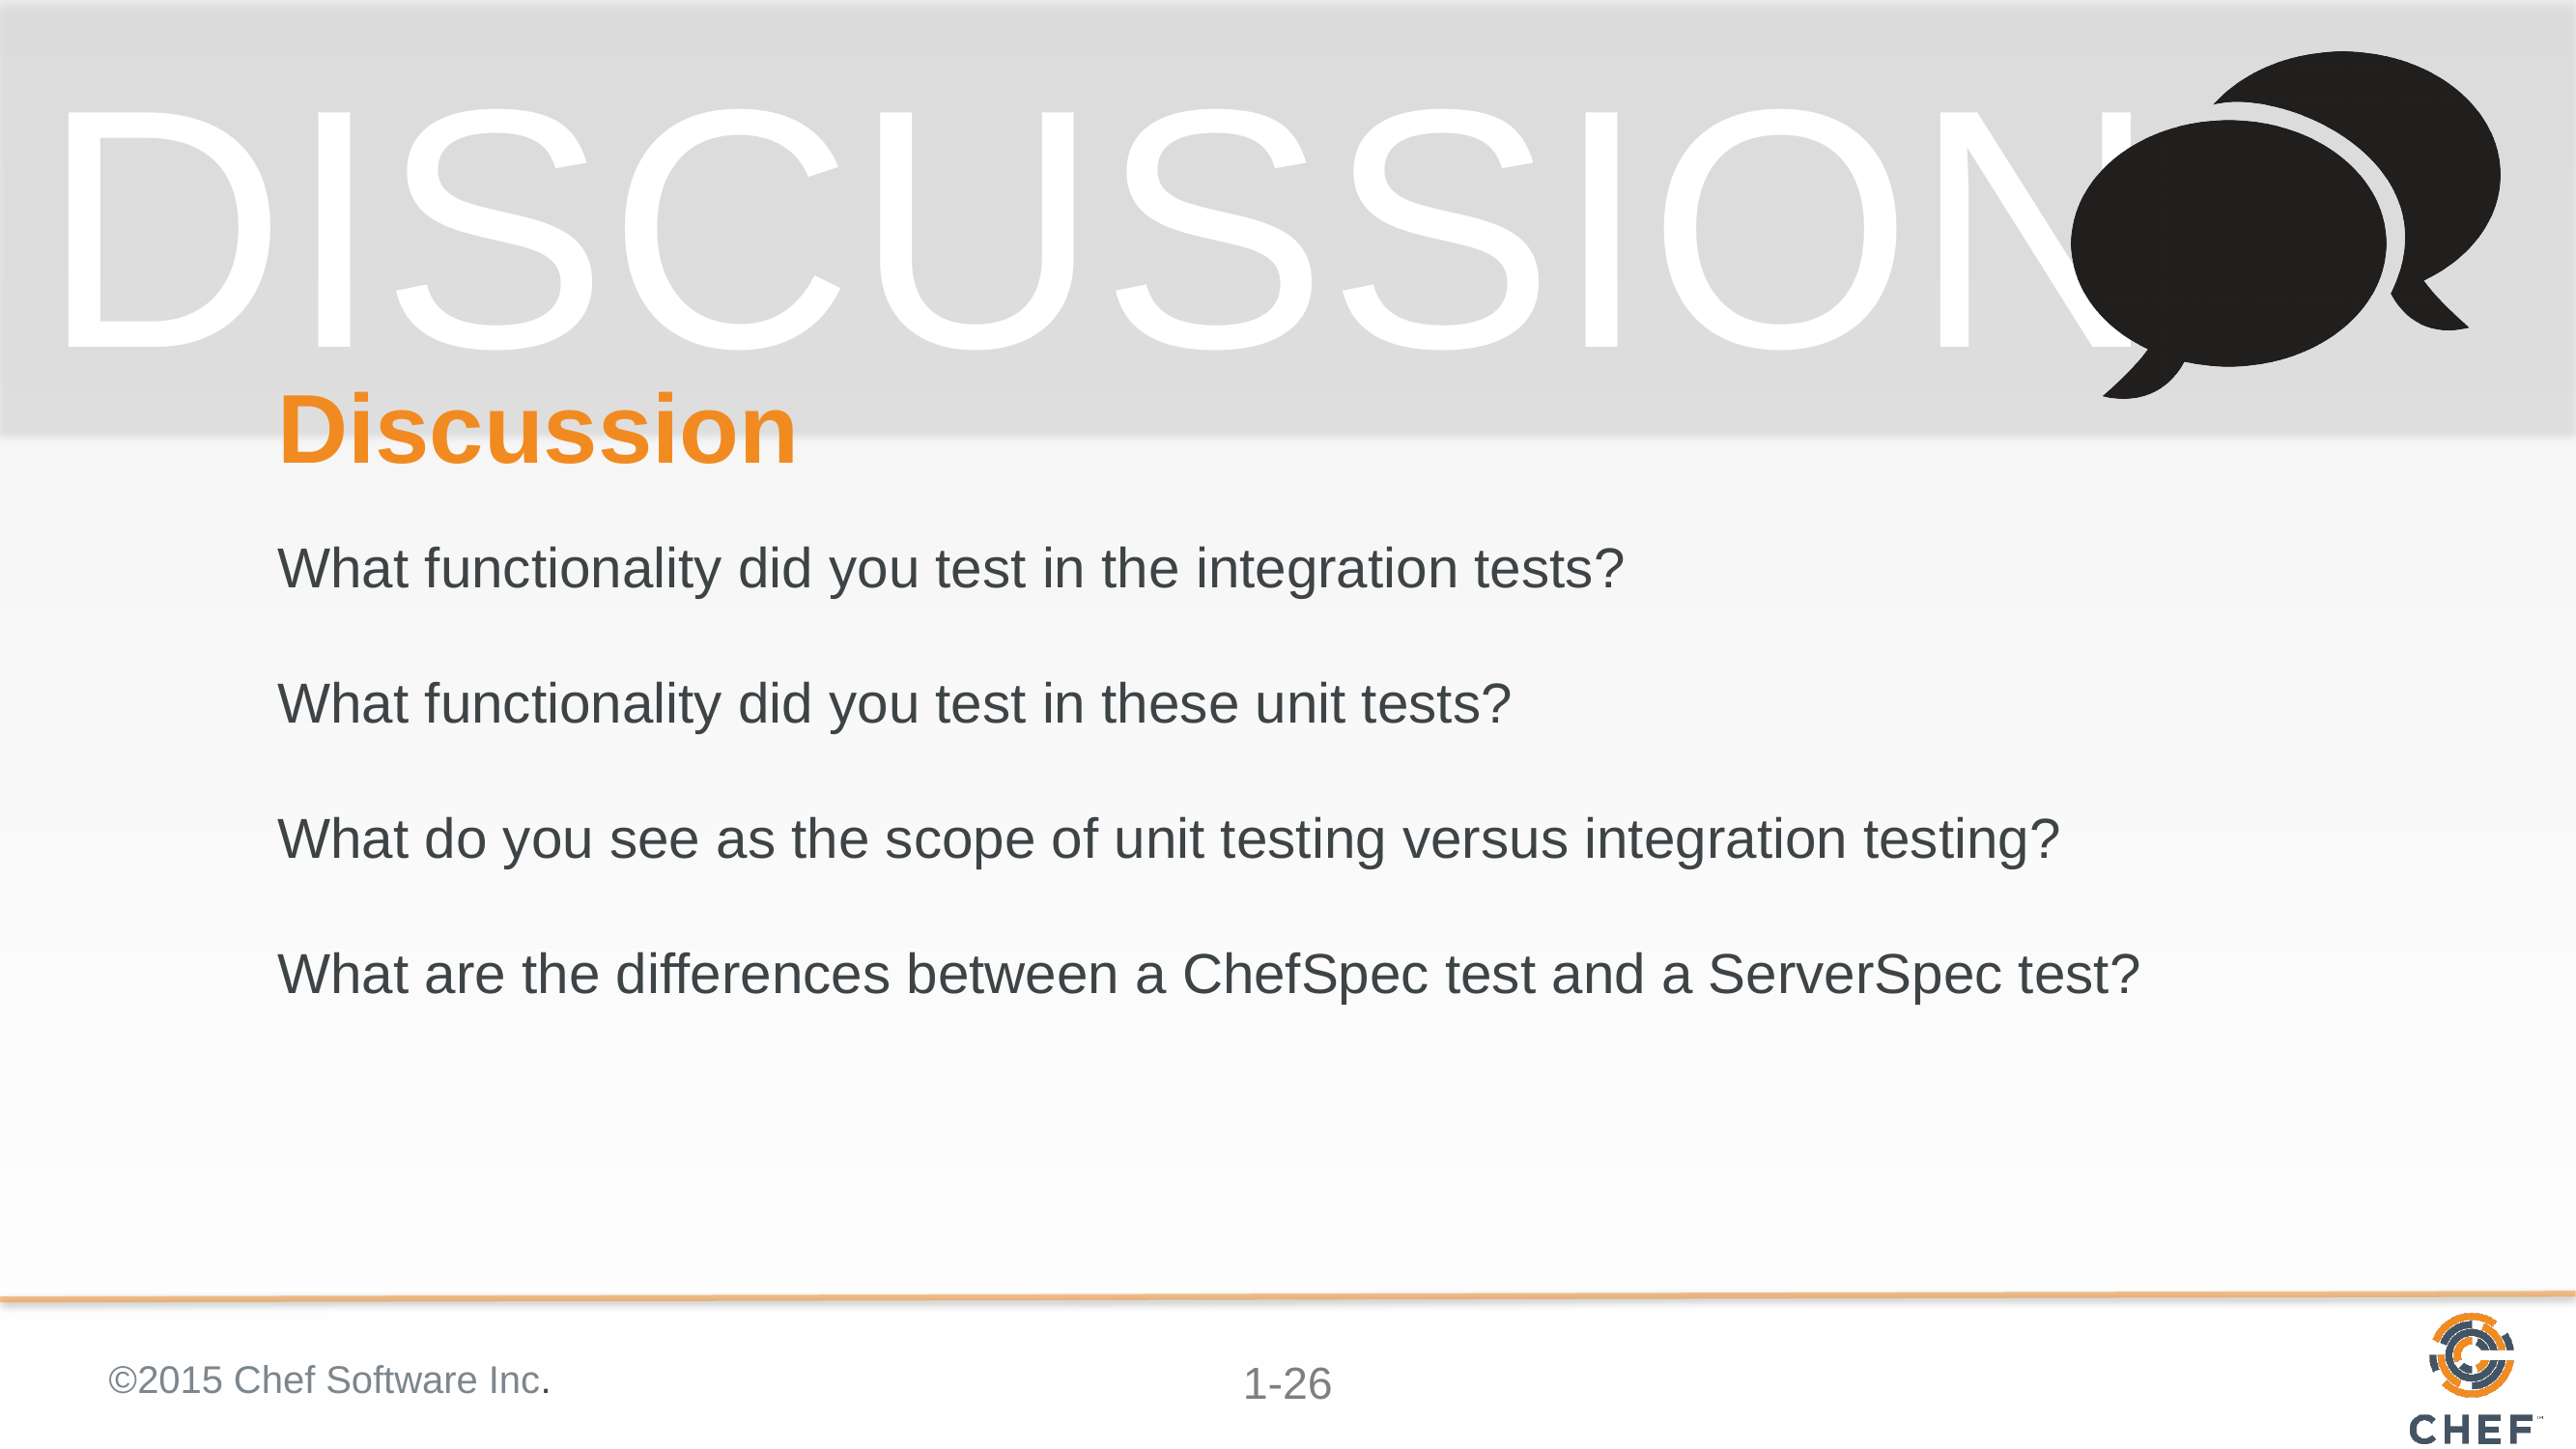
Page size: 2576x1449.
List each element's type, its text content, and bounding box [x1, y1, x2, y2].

picture [2399, 1297, 2551, 1449]
picture [2071, 51, 2517, 399]
subtitle What functionality did you test in the integration tests? What functionality did you test in these unit tests? What do you see as the scope of unit testing versus integration testing? What are the differences between a ChefSpec test and a ServerSpec test? [263, 516, 2218, 1061]
title Discussion [263, 363, 2218, 499]
